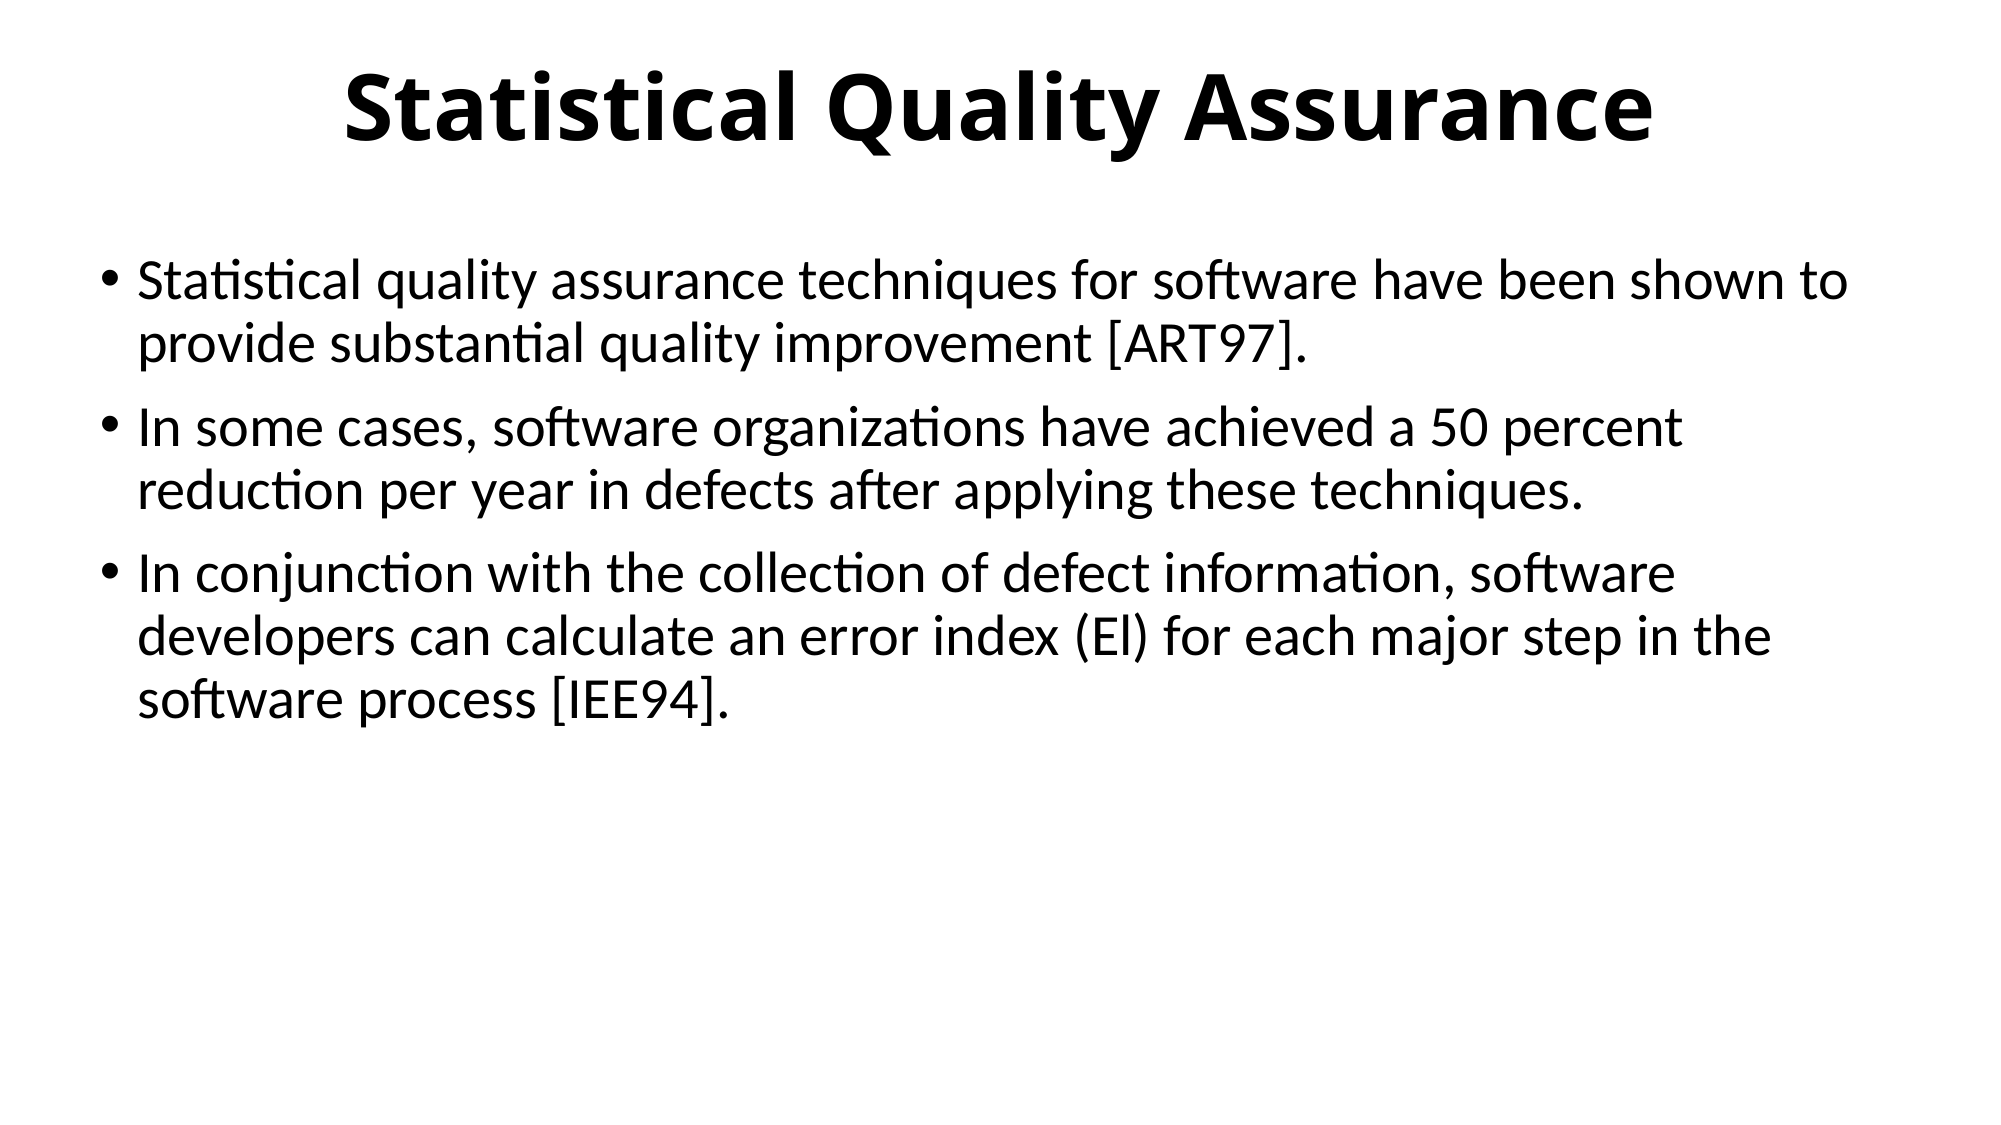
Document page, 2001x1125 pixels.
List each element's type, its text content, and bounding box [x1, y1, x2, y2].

title Statistical Quality Assurance [137, 2, 1863, 220]
list Statistical quality assurance techniques for software have been shown to provide substantial quality improvement [ART97]. In some cases, software organizations have achieved a 50 percent reduction per year in defects after applying these techniques. In conjunction with the collection of defect information, software developers can calculate an error index (El) for each major step in the software process [IEE94]. [84, 241, 1919, 1106]
